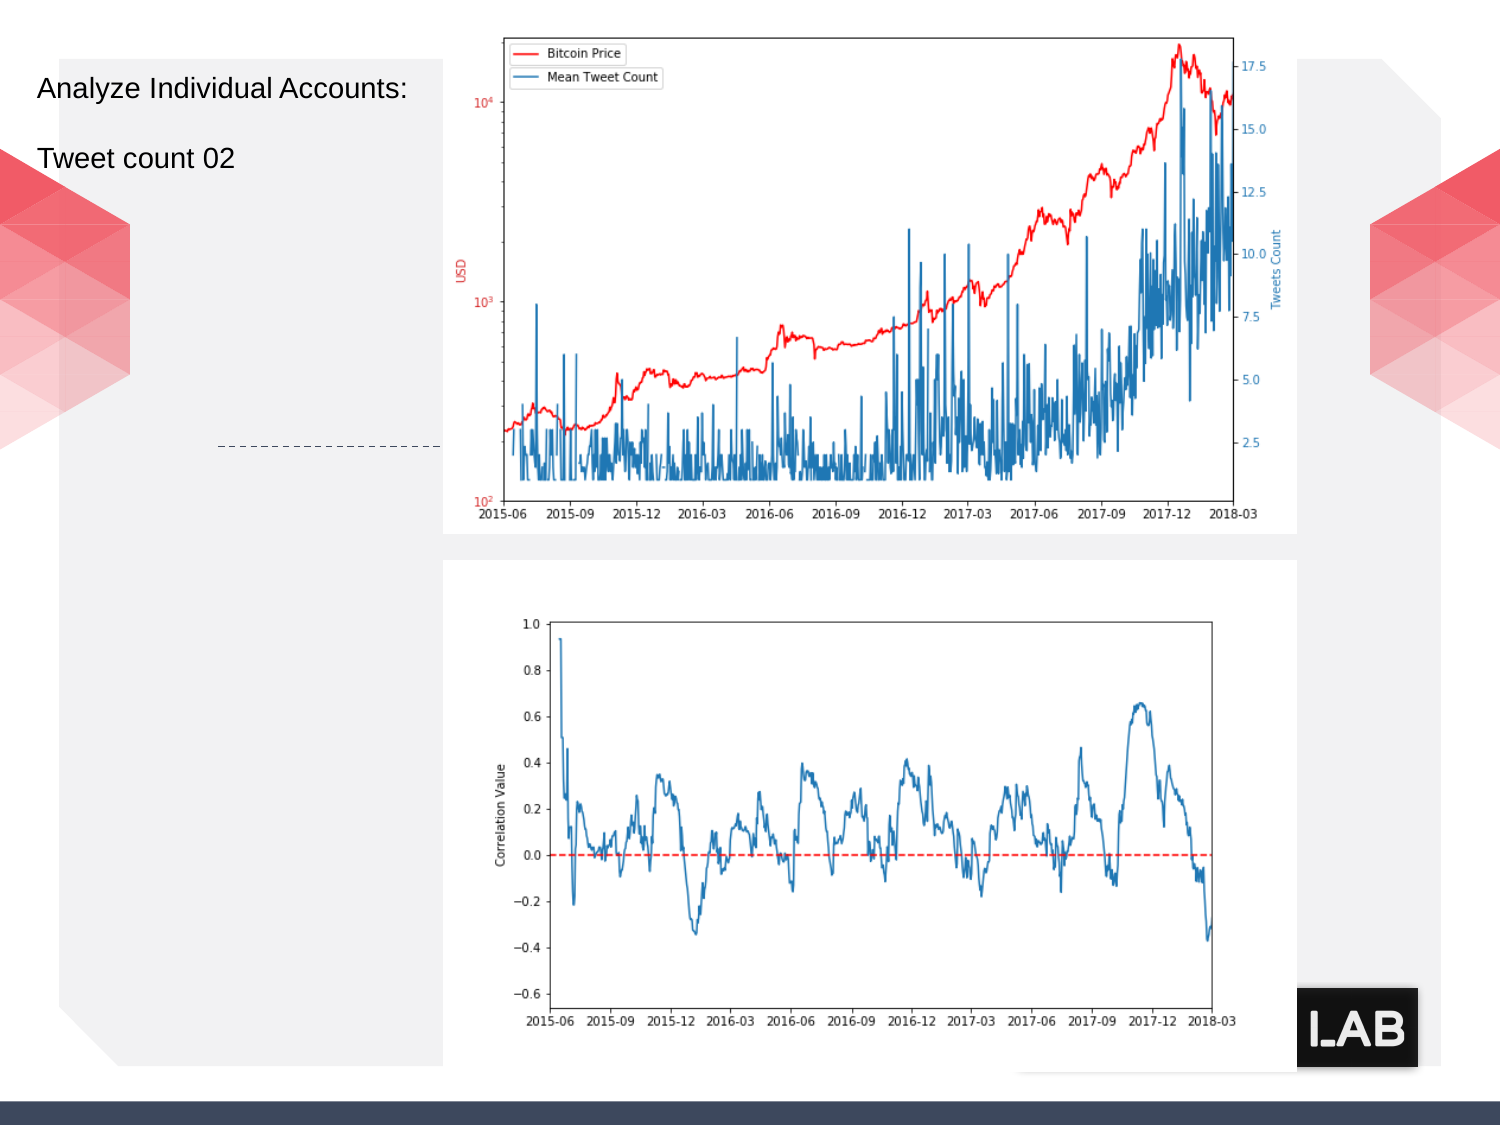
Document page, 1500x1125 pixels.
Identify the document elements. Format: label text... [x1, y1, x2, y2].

text_box Analyze Individual Accounts: Tweet count 02 [21, 54, 438, 195]
picture [443, 21, 1297, 534]
picture [443, 559, 1411, 1073]
